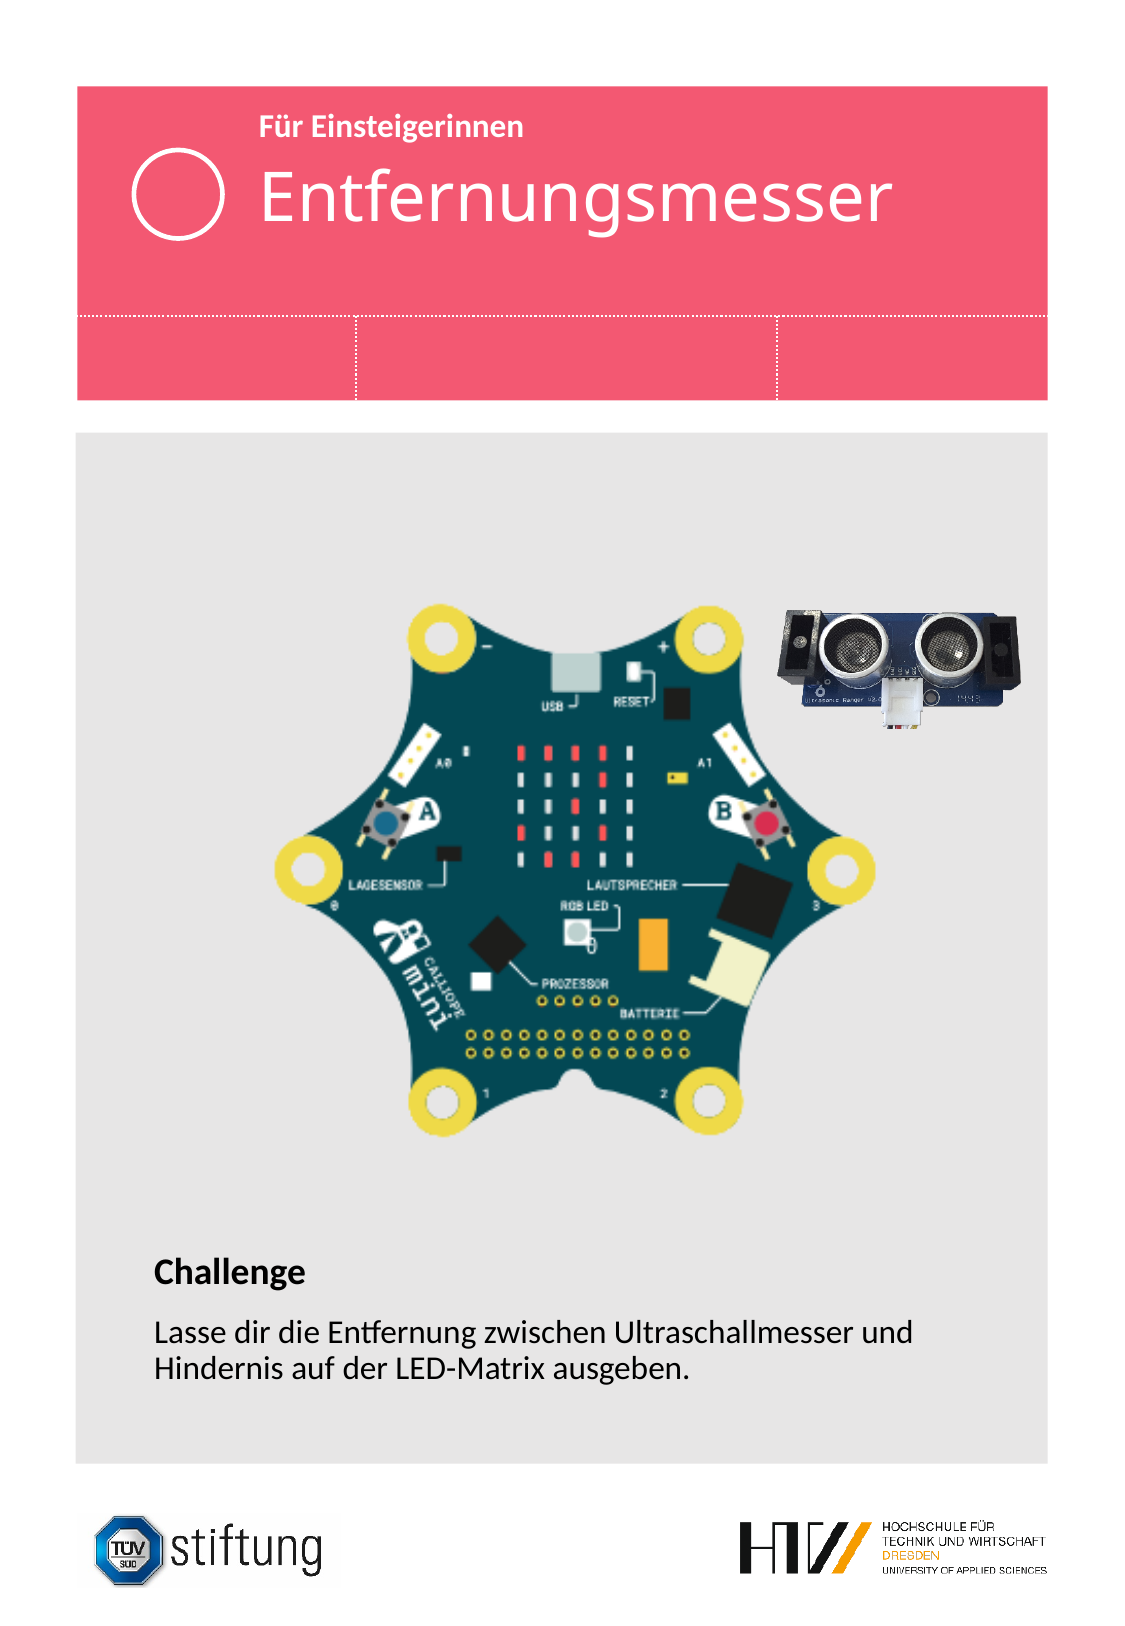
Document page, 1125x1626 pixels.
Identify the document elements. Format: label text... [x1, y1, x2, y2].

title Entfernungsmesser [243, 155, 1046, 307]
list Für Einsteigerinnen [243, 101, 562, 151]
picture [243, 586, 1021, 1154]
list Lasse dir die Entfernung zwischen Ultraschallmesser und Hindernis auf der LED-Matrix ausgeben. [139, 1307, 950, 1425]
picture [77, 1513, 341, 1588]
picture [738, 1520, 1048, 1574]
